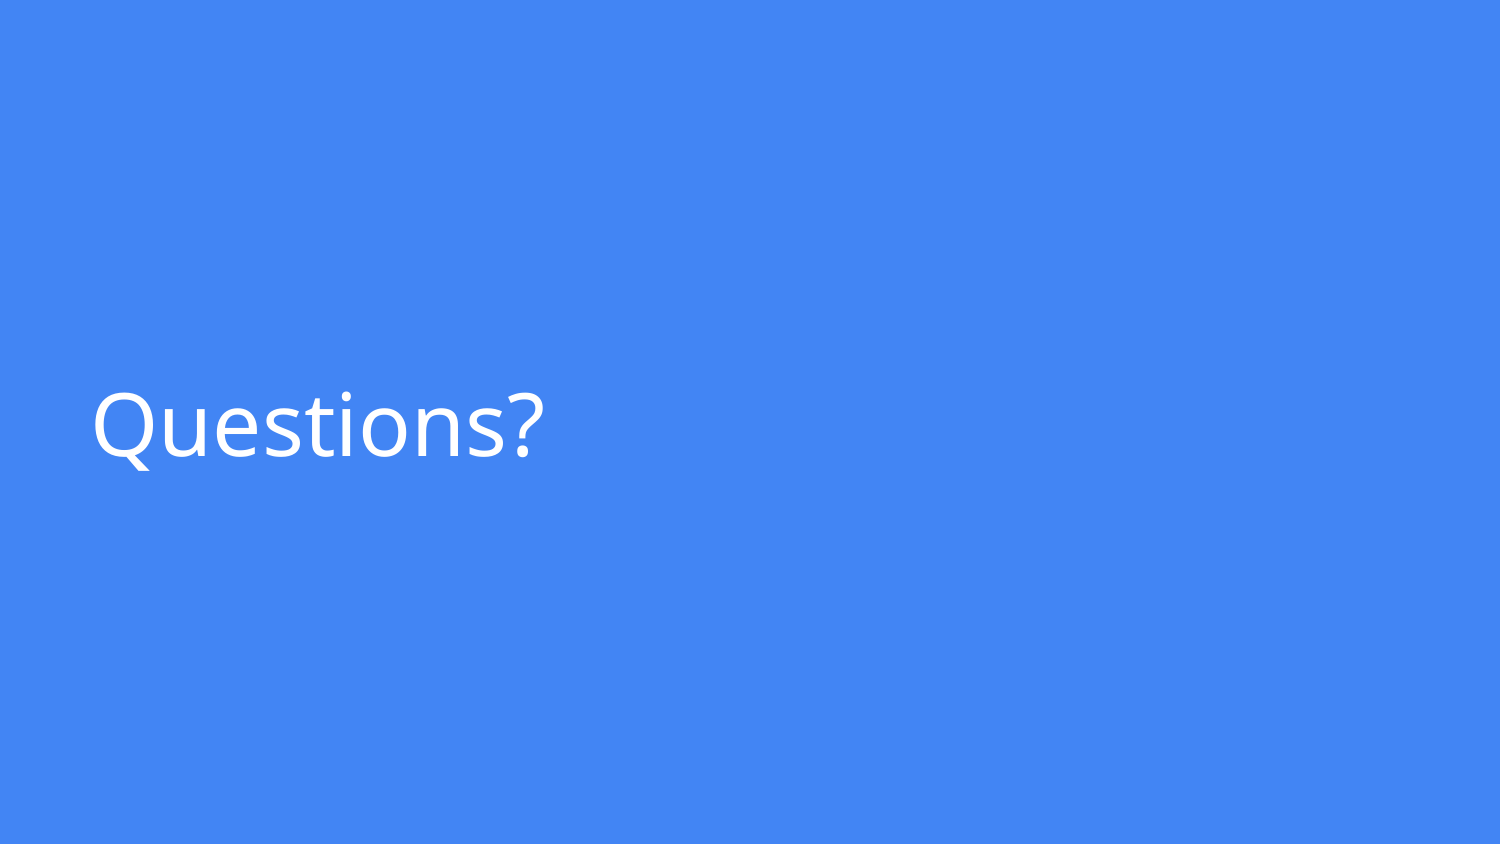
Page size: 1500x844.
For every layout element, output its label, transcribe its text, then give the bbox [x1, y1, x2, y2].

title Questions? [75, 338, 1425, 505]
